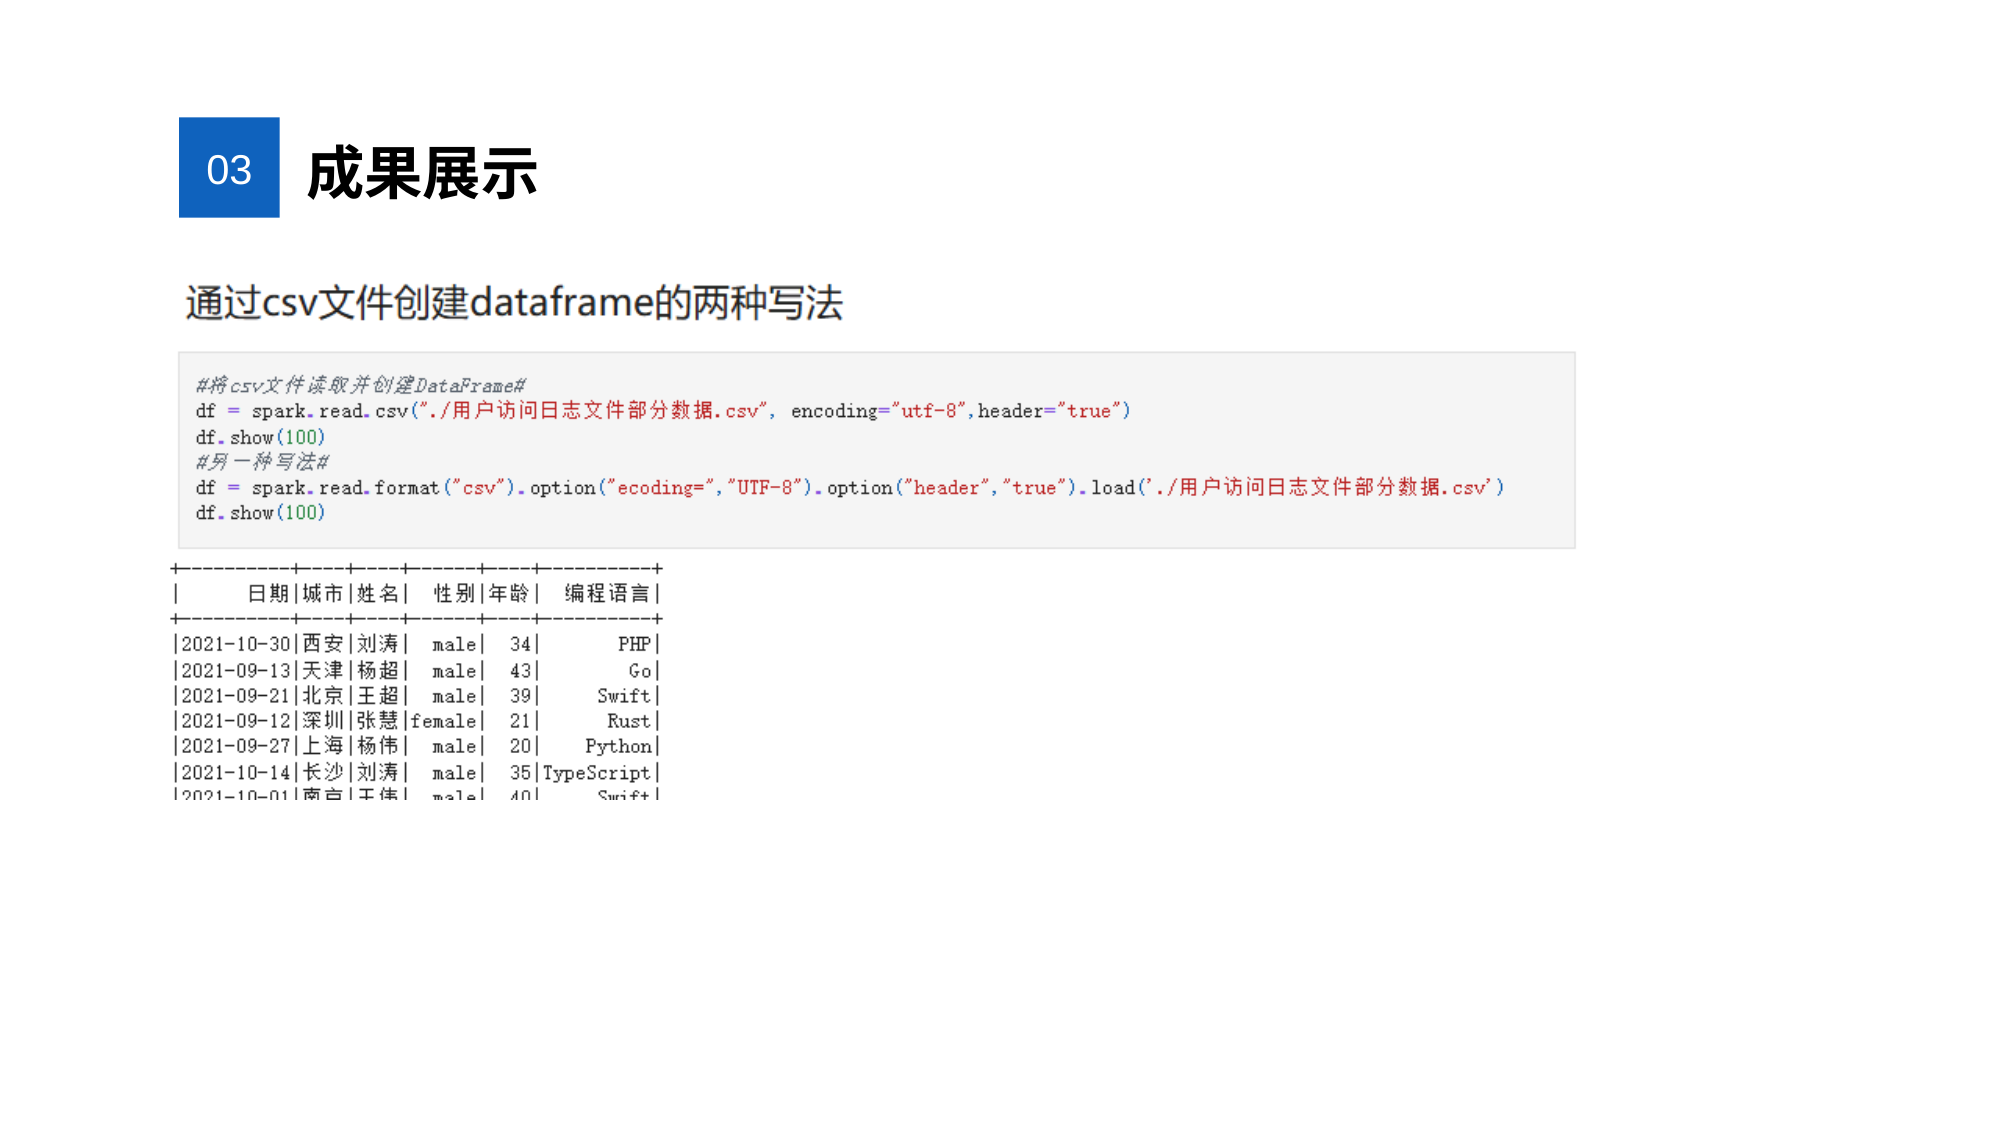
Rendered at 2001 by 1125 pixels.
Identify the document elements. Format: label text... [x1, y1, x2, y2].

text_box 成果展示 [290, 106, 1025, 214]
text_box 03 [178, 116, 281, 219]
picture [169, 264, 1598, 800]
